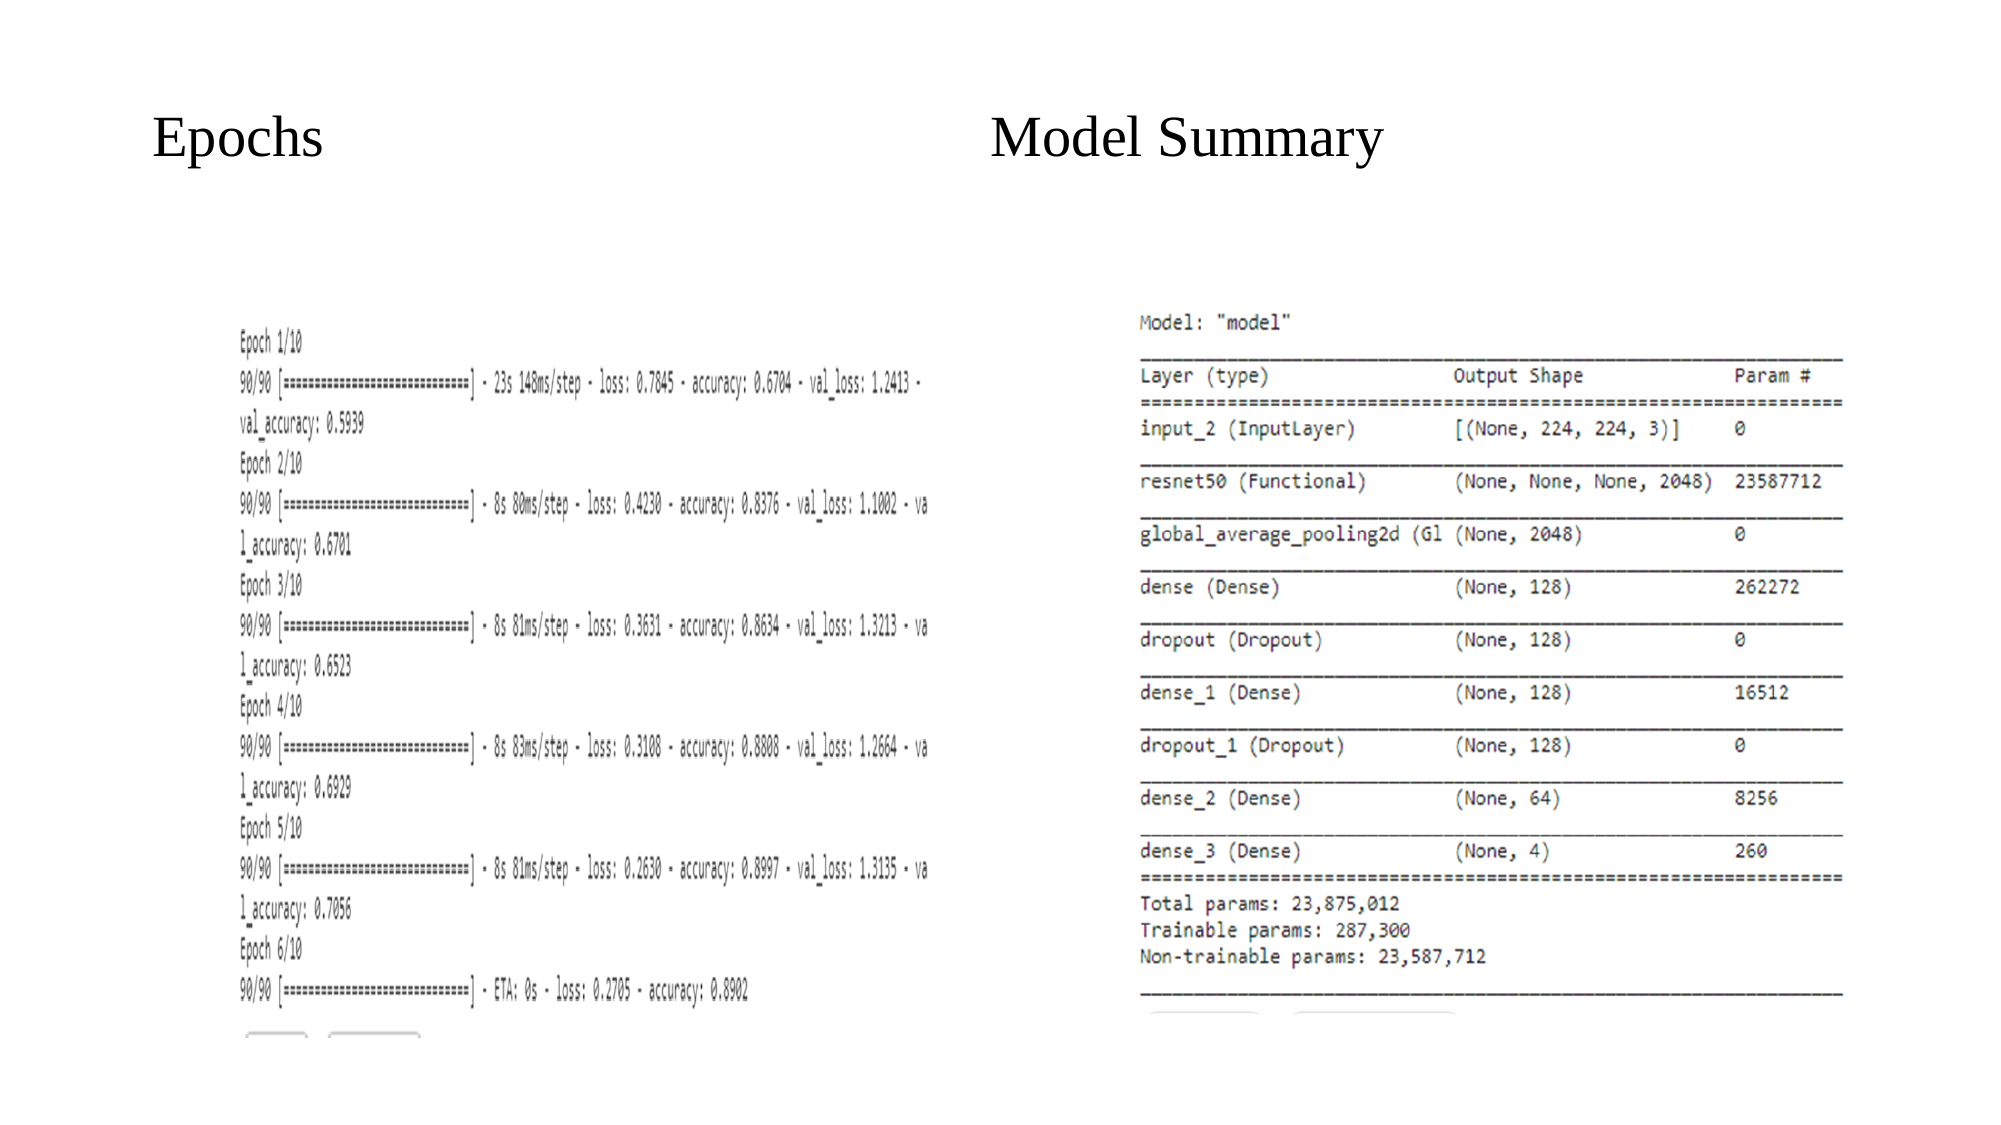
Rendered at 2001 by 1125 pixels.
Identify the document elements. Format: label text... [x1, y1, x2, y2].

title Epochs Model Summary [137, 59, 1863, 278]
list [1082, 299, 1922, 1014]
picture [218, 312, 940, 1038]
